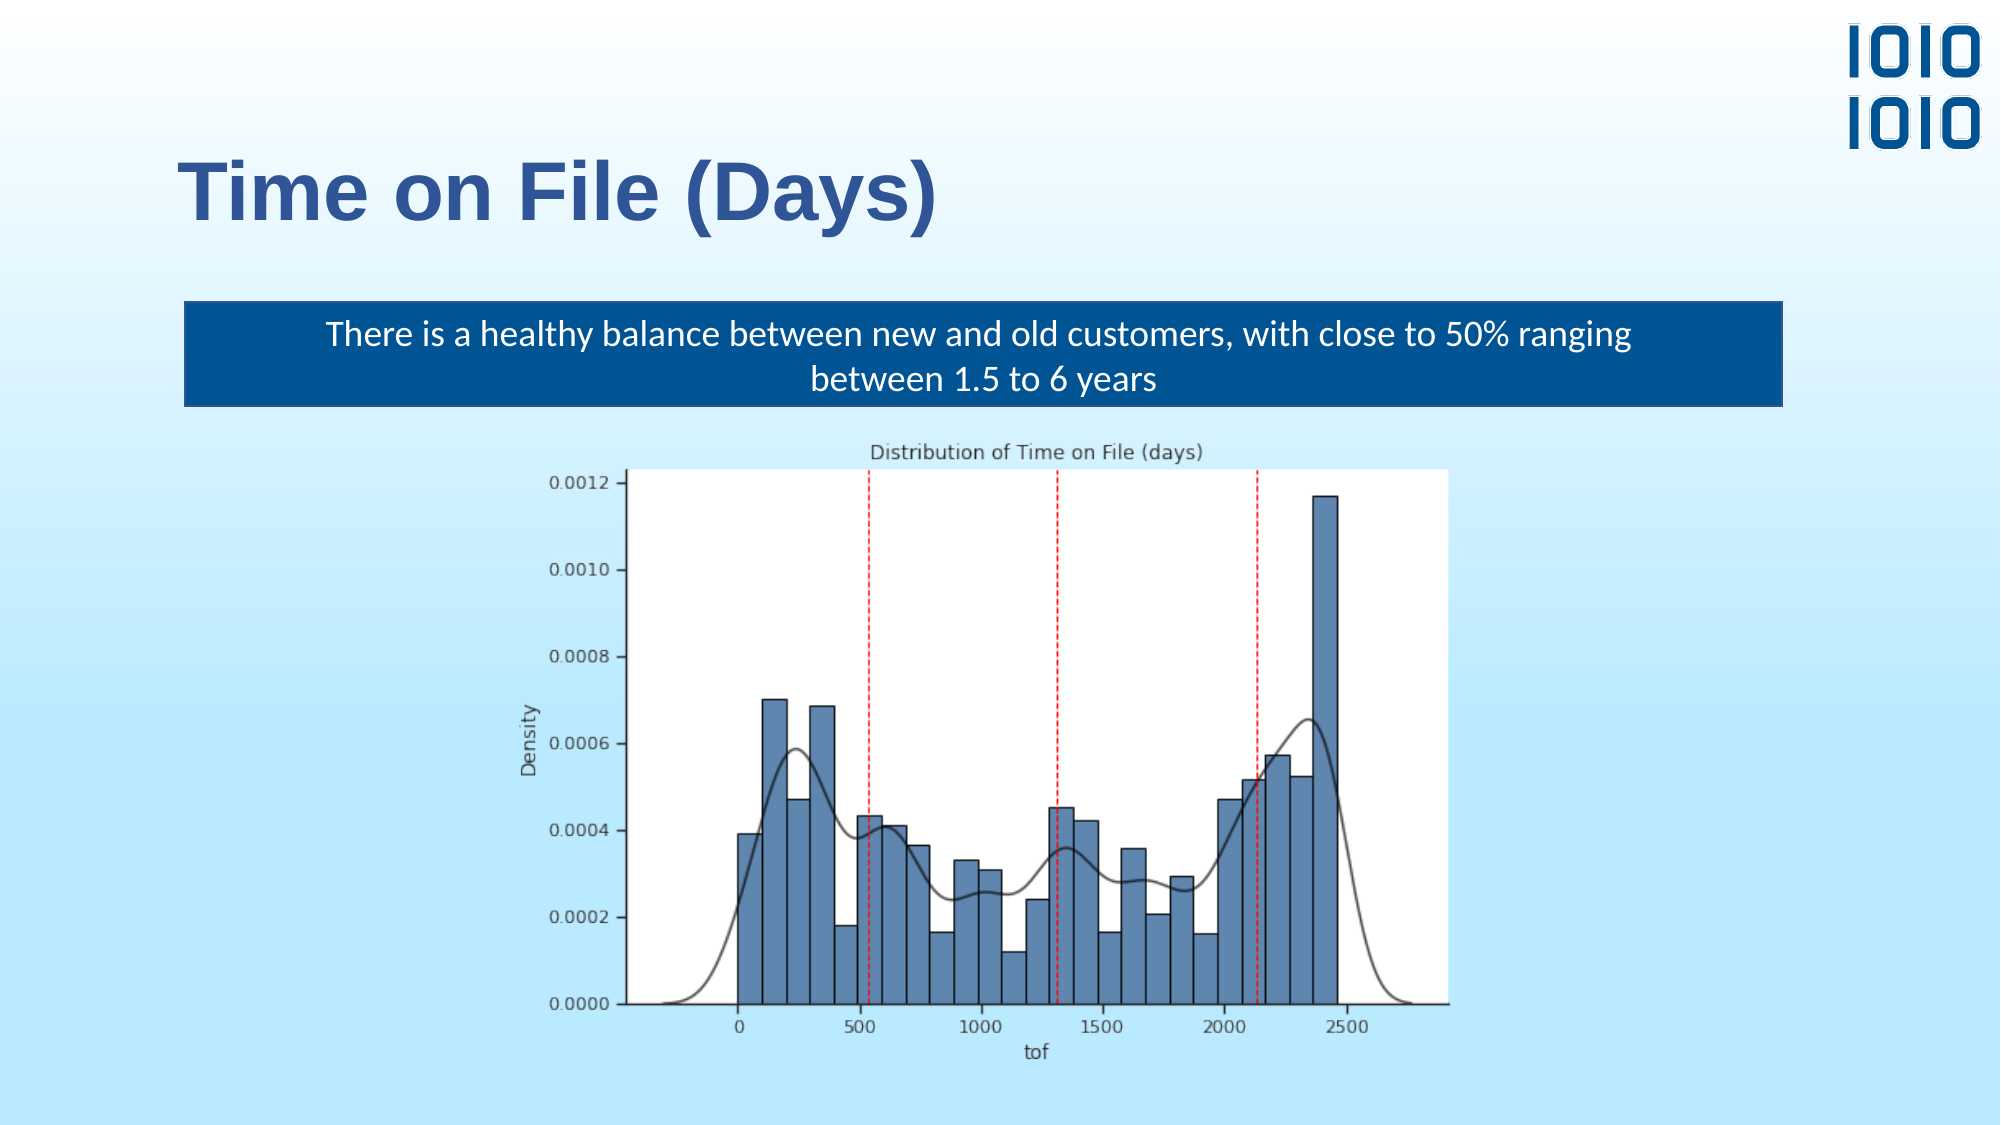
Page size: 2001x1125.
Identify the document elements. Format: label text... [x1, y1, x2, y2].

picture [1829, 1, 2000, 173]
text_box Time on File (Days) [162, 84, 1888, 303]
picture [508, 432, 1460, 1076]
text_box There is a healthy balance between new and old customers, with close to 50% ranging between 1.5 to 6 years [184, 301, 1783, 407]
